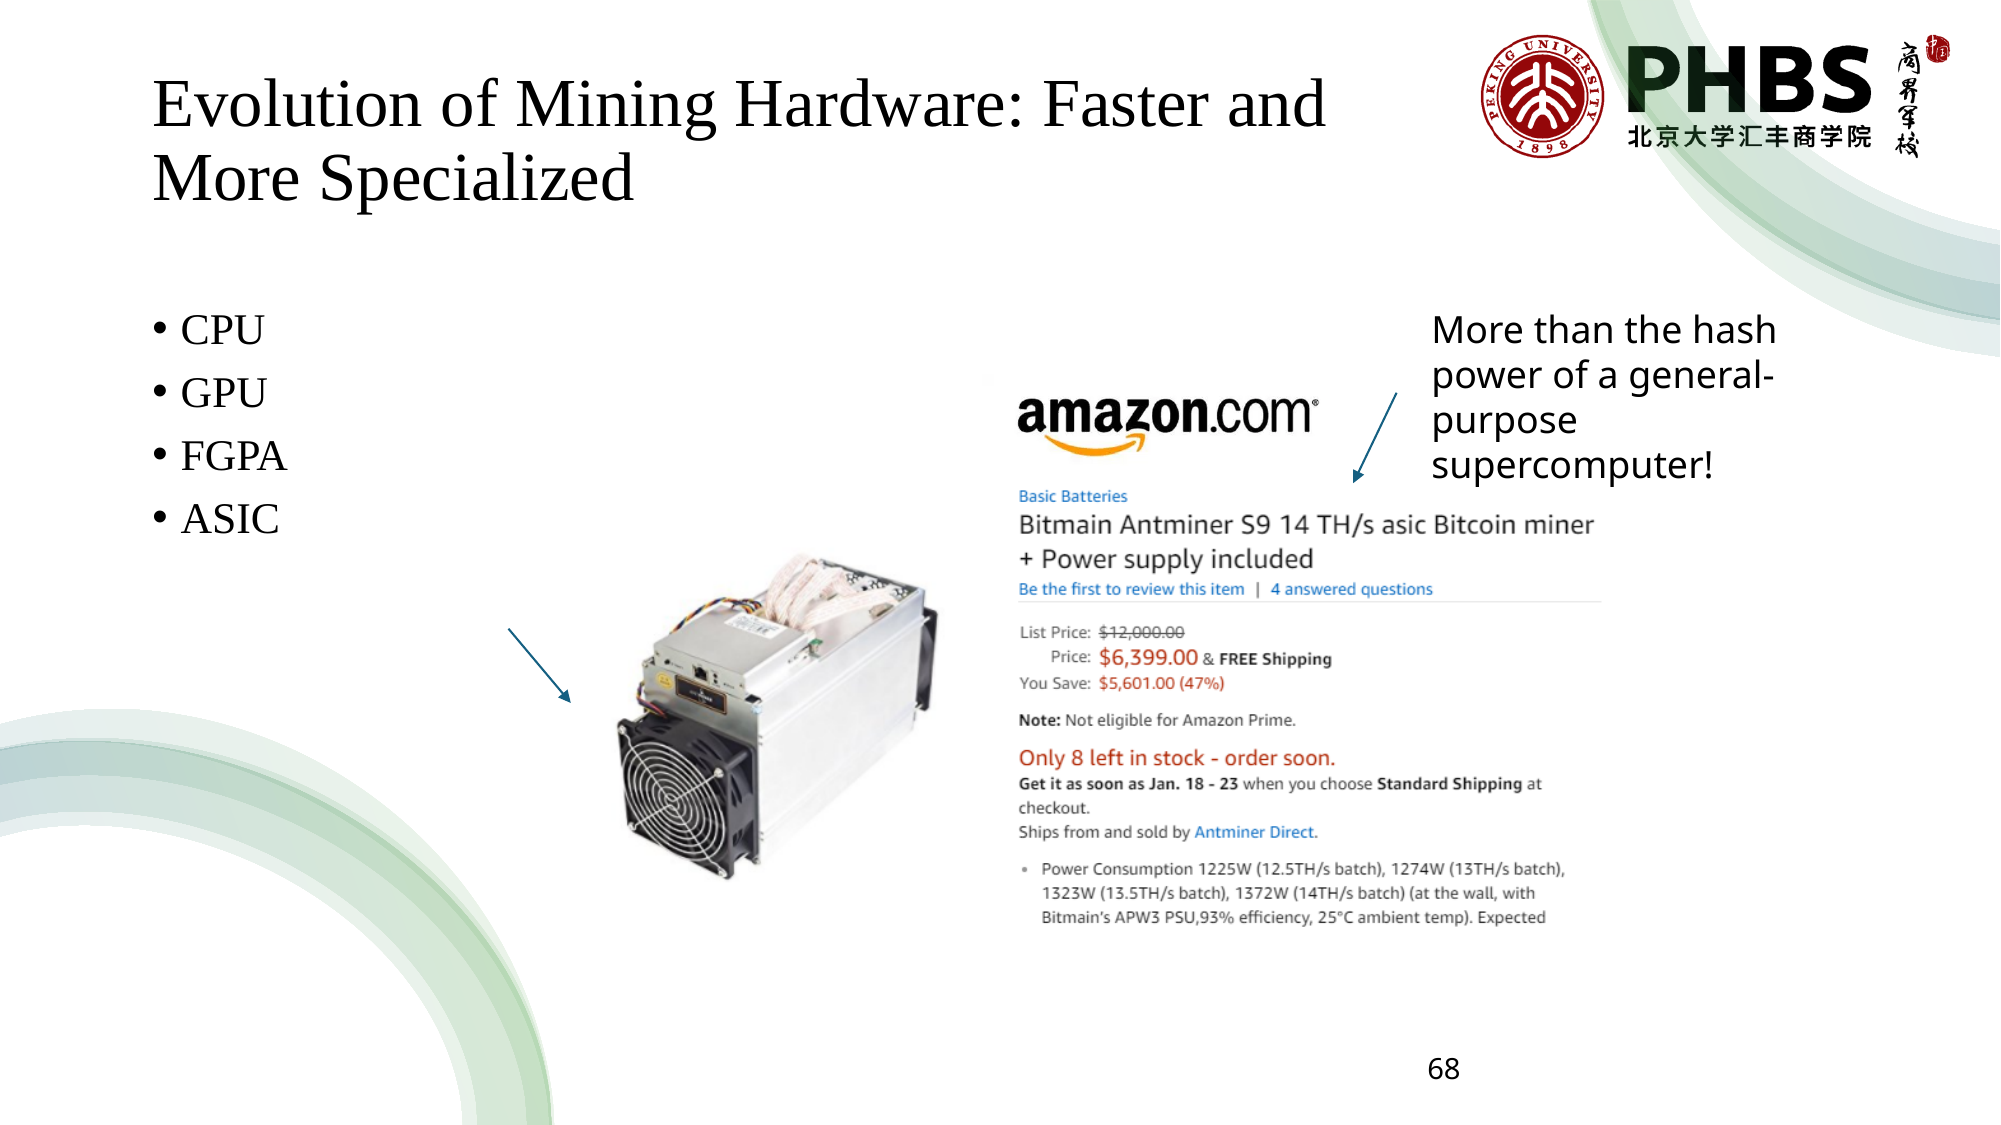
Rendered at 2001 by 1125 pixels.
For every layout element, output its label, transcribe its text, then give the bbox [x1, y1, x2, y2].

footer [249, 1042, 757, 1103]
list CPU GPU FGPA ASIC [137, 299, 1863, 1014]
title Evolution of Mining Hardware: Faster and More Specialized [137, 59, 1385, 278]
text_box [1352, 392, 1398, 484]
picture [1458, 0, 1709, 185]
picture [1625, 0, 2000, 185]
slide_number 68 [1412, 1042, 1750, 1103]
picture [570, 374, 1608, 933]
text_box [507, 628, 572, 704]
text_box More than the hash power of a general-purpose supercomputer! [1416, 298, 1794, 494]
